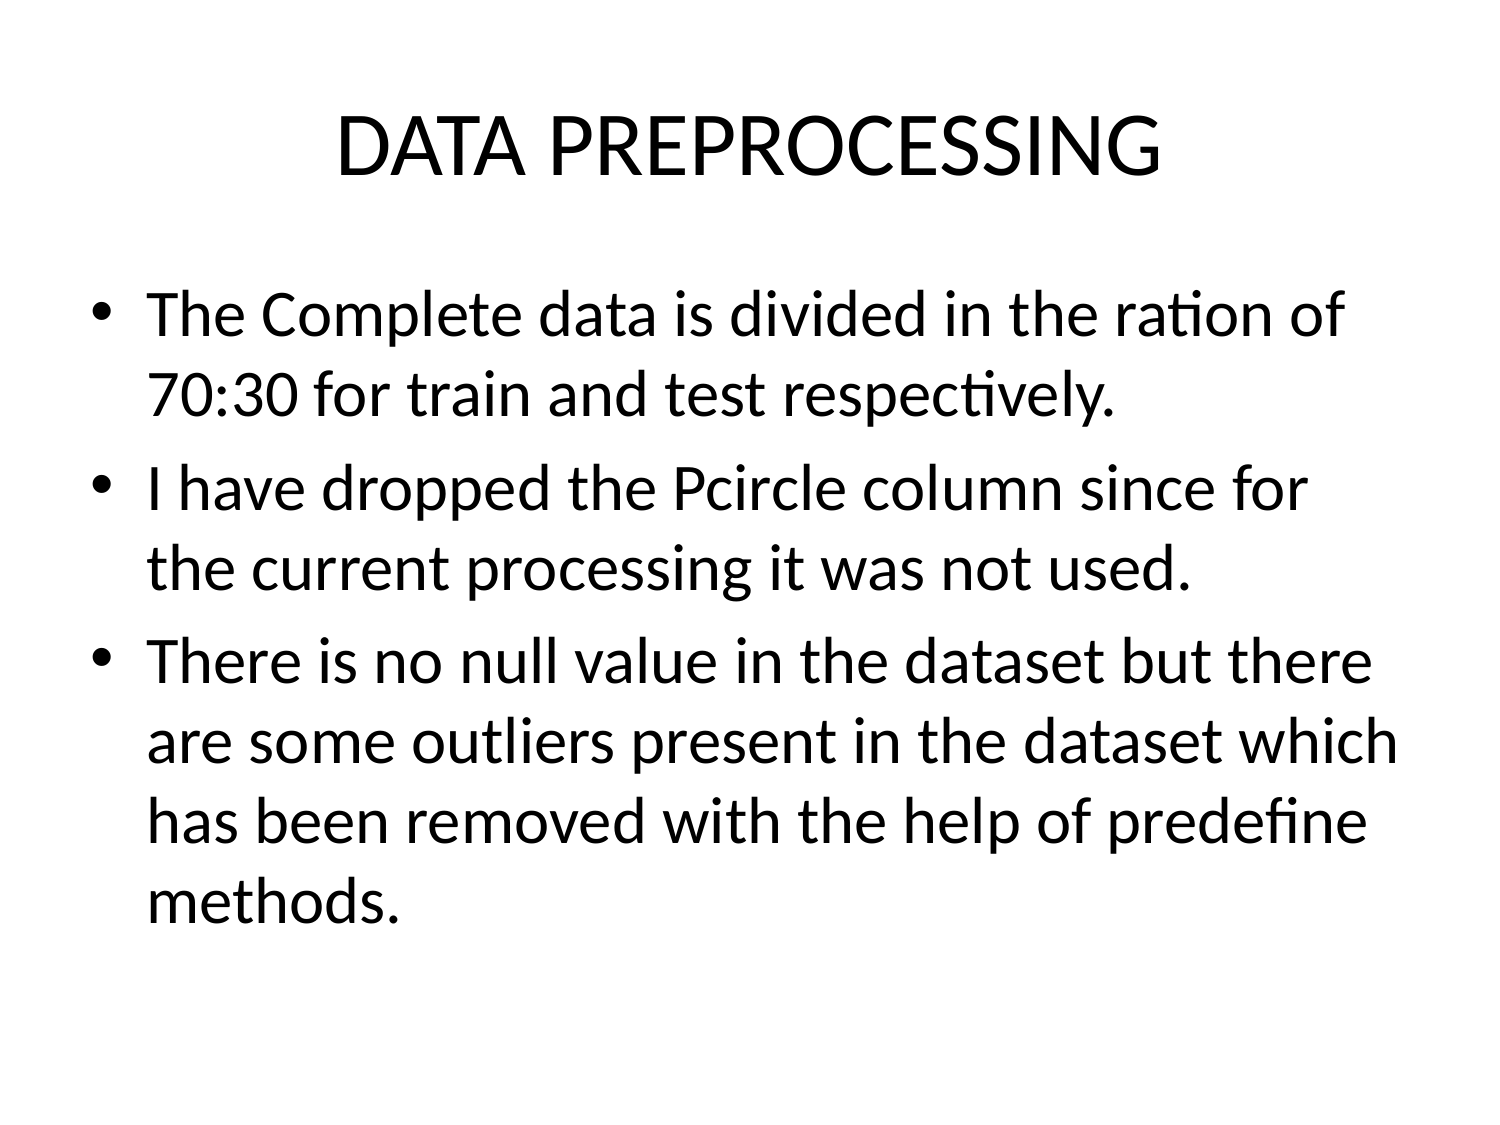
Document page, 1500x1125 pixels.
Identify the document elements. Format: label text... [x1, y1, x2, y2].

title DATA PREPROCESSING [75, 45, 1425, 233]
list The Complete data is divided in the ration of 70:30 for train and test respectively. I have dropped the Pcircle column since for the current processing it was not used. There is no null value in the dataset but there are some outliers present in the dataset which has been removed with the help of predefine methods. [75, 262, 1425, 1005]
